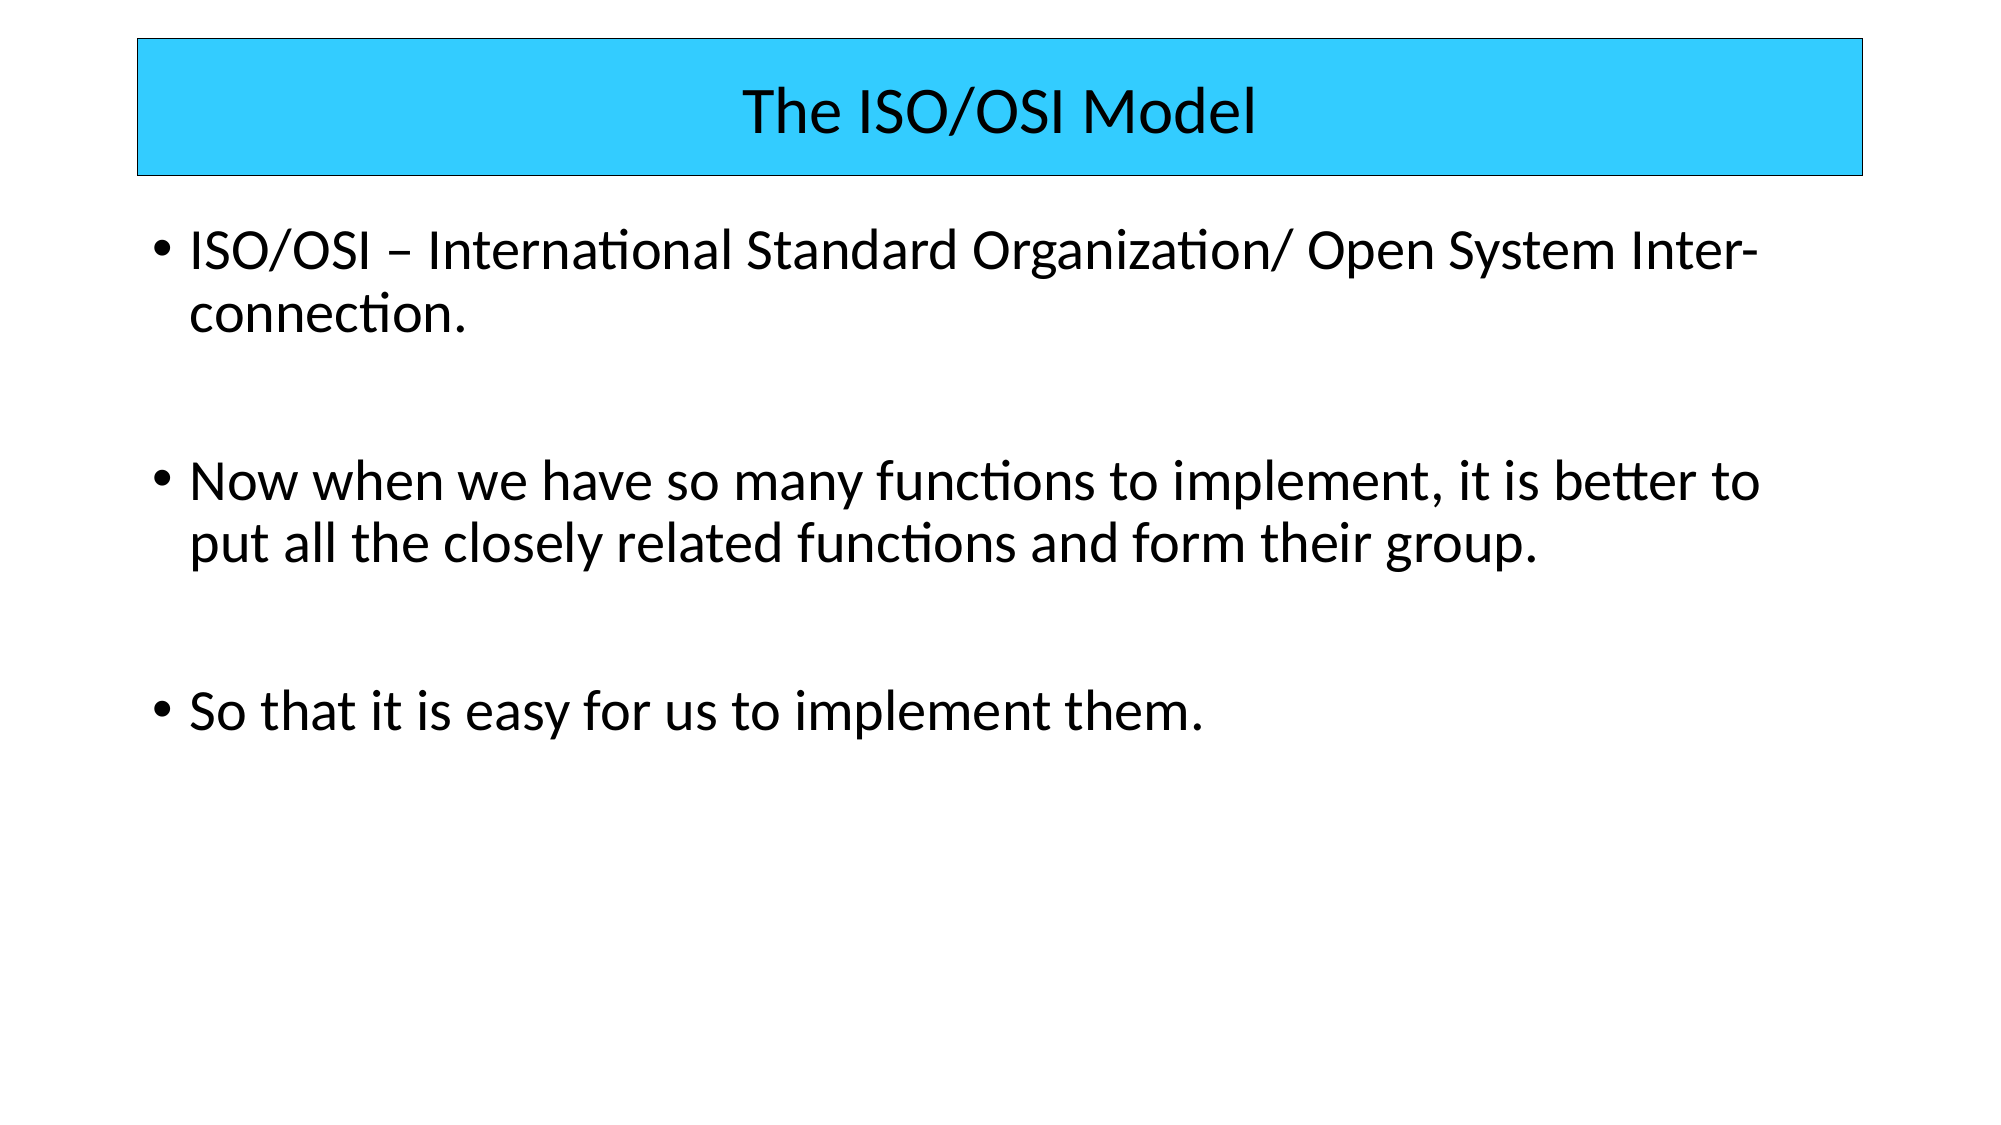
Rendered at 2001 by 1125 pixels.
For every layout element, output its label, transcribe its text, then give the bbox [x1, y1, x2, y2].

text_box The ISO/OSI Model [137, 38, 1863, 176]
list ISO/OSI – International Standard Organization/ Open System Inter-connection. Now when we have so many functions to implement, it is better to put all the closely related functions and form their group. So that it is easy for us to implement them. [137, 211, 1863, 1014]
